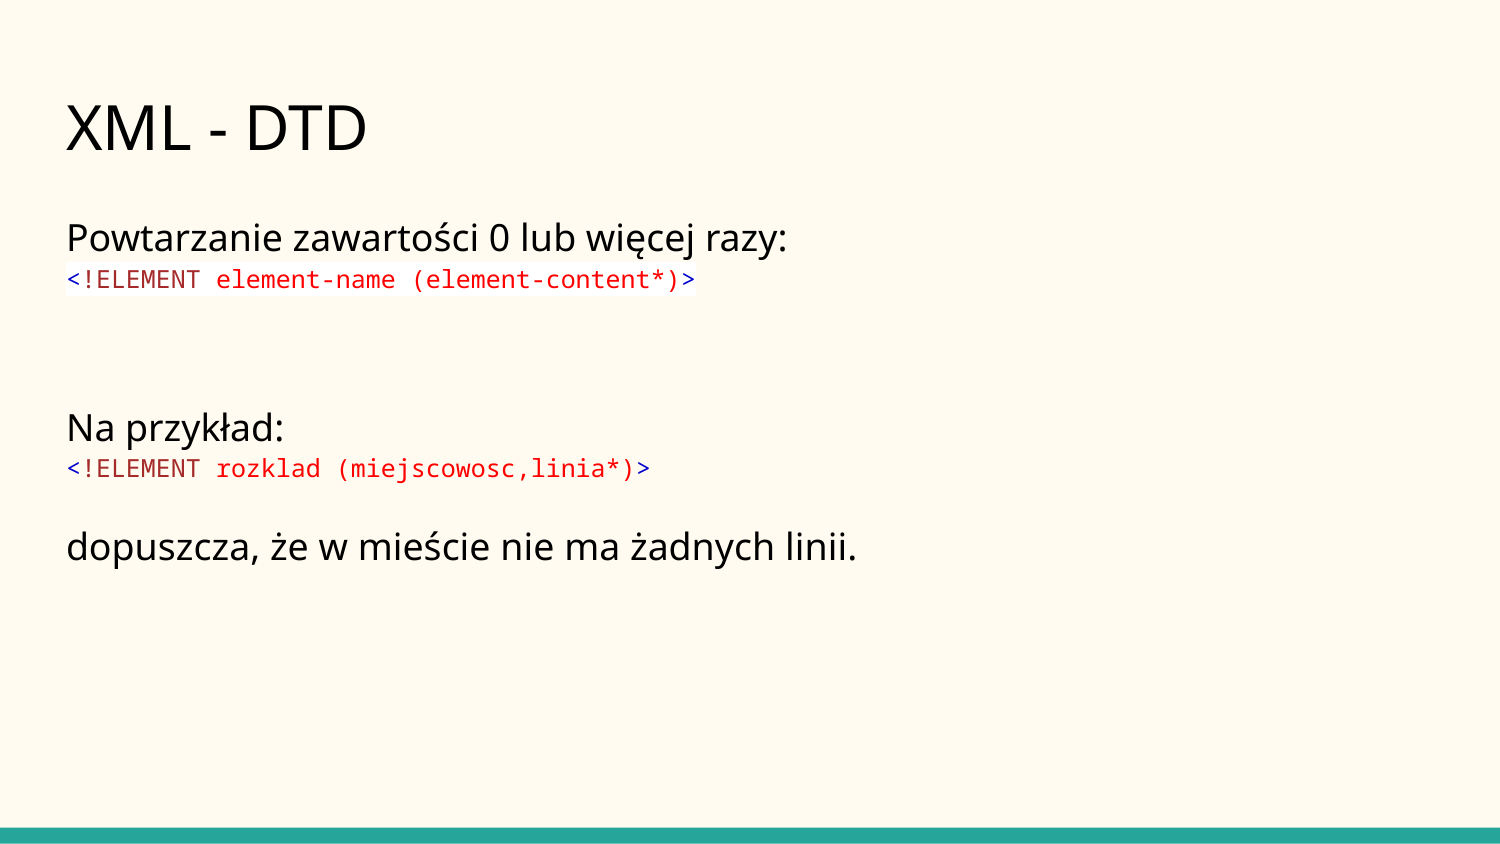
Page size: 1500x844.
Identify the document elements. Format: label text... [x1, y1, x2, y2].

title XML - DTD [51, 72, 1449, 174]
list Powtarzanie zawartości 0 lub więcej razy: <!ELEMENT element-name (element-content*)> Na przykład: <!ELEMENT rozklad (miejscowosc,linia*)> dopuszcza, że w mieście nie ma żadnych linii. [51, 192, 1449, 750]
